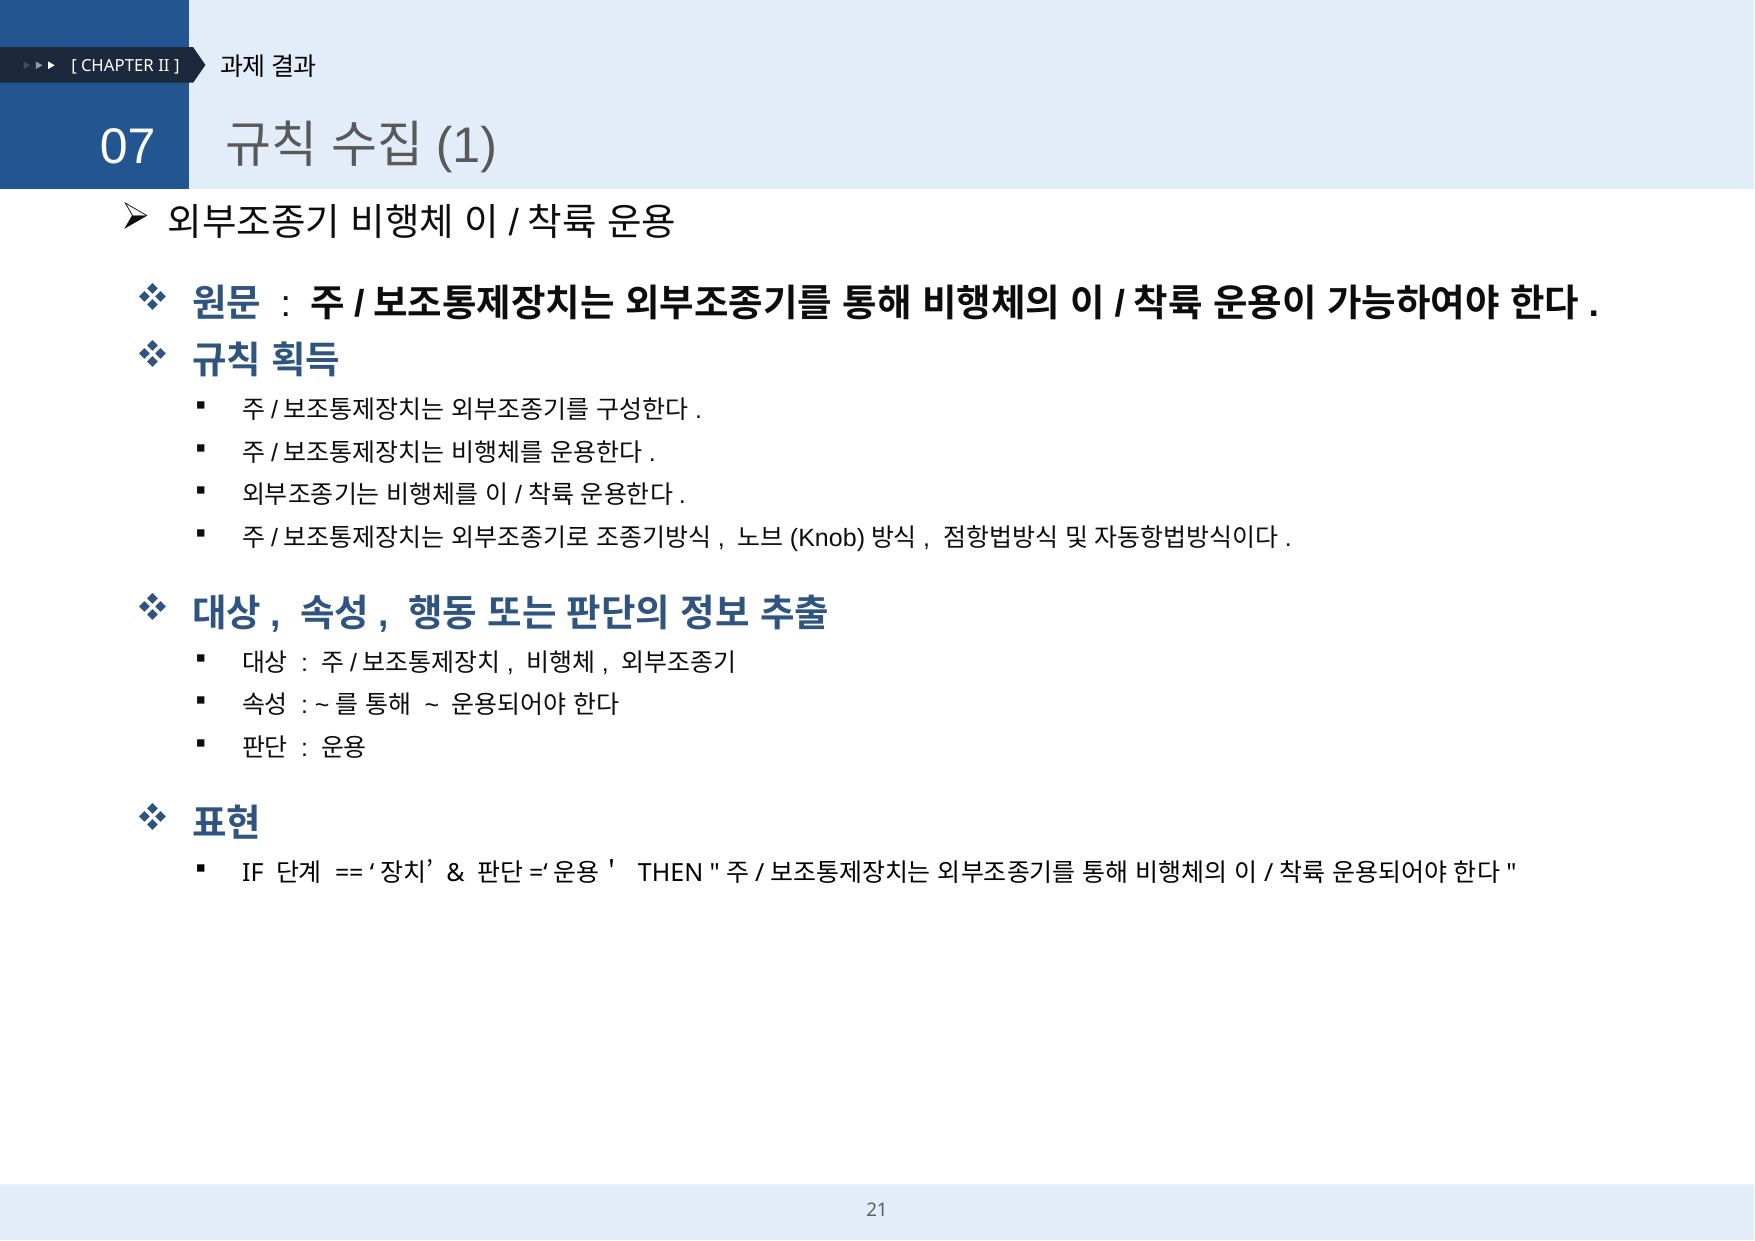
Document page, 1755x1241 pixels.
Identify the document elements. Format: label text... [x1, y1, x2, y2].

text_box 원문 : 주/보조통제장치는 외부조종기를 통해 비행체의 이/착륙 운용이 가능하여야 한다. 규칙 획득 주/보조통제장치는 외부조종기를 구성한다. 주/보조통제장치는 비행체를 운용한다. 외부조종기는 비행체를 이/착륙 운용한다. 주/보조통제장치는 외부조종기로 조종기방식, 노브(Knob)방식, 점항법방식 및 자동항법방식이다. 대상, 속성, 행동 또는 판단의 정보 추출 대상 : 주/보조통제장치, 비행체, 외부조종기 속성 : ~를 통해 ~ 운용되어야 한다 판단 : 운용 표현 IF 단계 == ‘장치’ & 판단=‘운용＇ THEN "주/보조통제장치는 외부조종기를 통해 비행체의 이/착륙 운용되어야 한다" [121, 271, 1669, 894]
text_box 규칙 수집(1) [225, 112, 498, 173]
text_box 07 [99, 113, 156, 174]
text_box 외부조종기 비행체 이/착륙 운용 [119, 187, 1428, 245]
